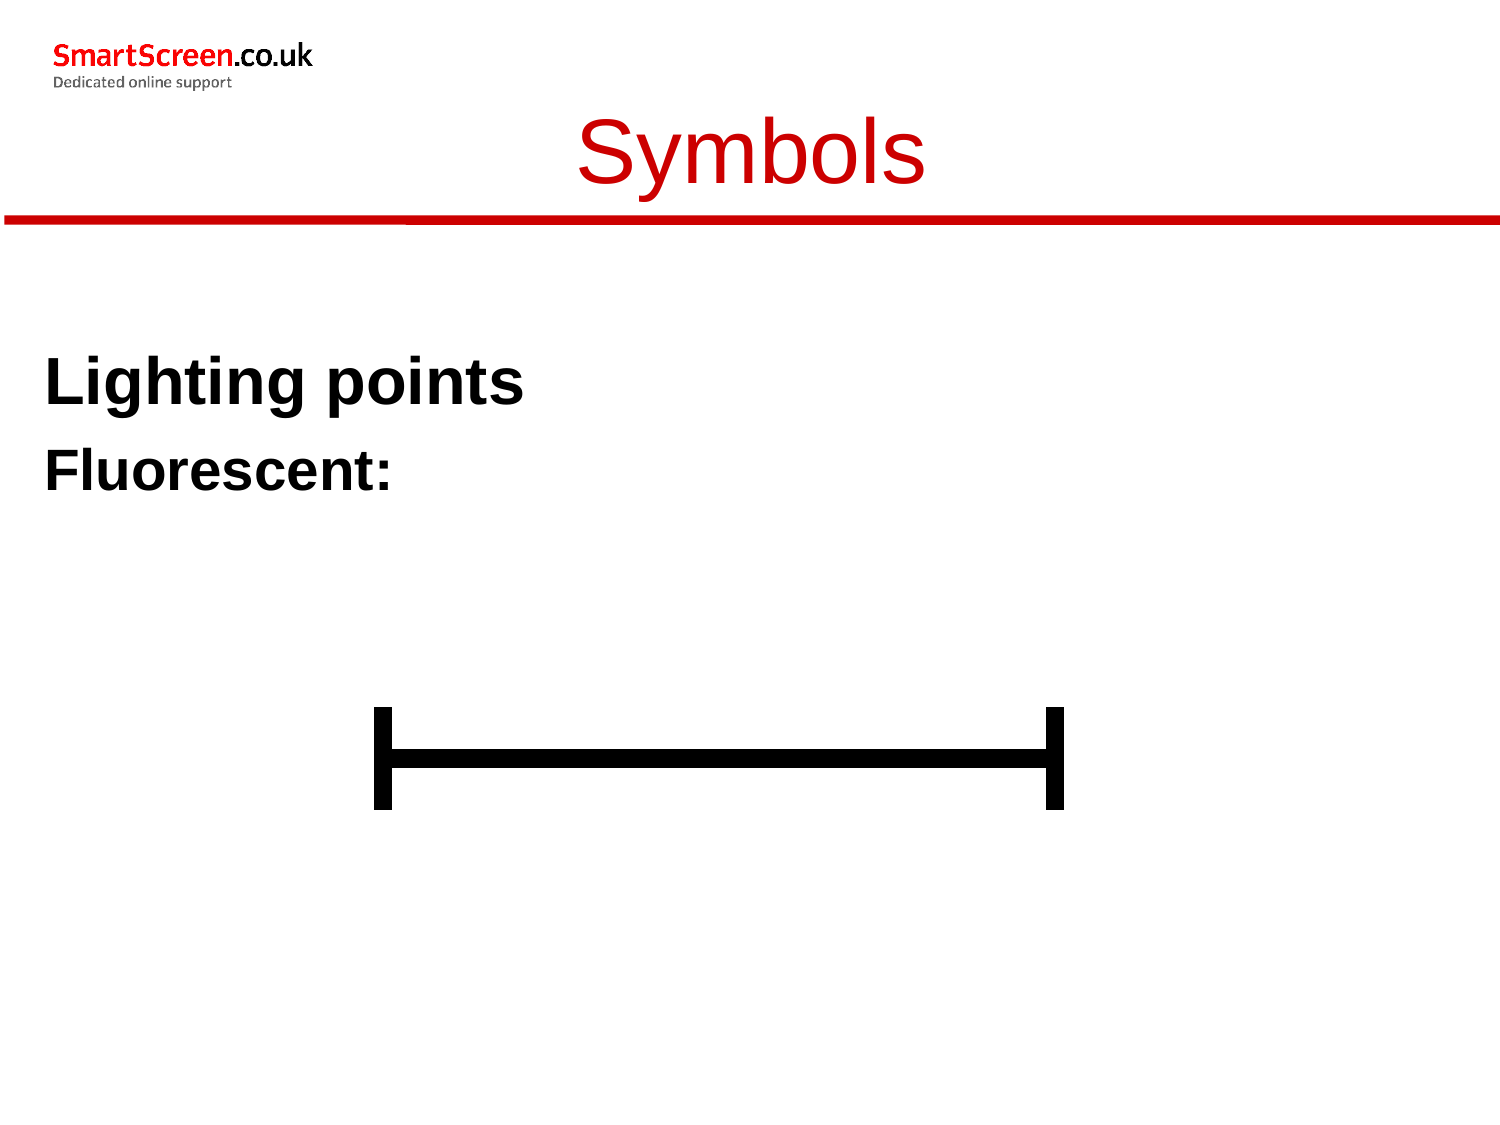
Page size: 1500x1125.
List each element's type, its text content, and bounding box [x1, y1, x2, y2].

text_box Fluorescent: [29, 425, 1500, 510]
text_box Lighting points [29, 330, 1500, 425]
picture [325, 610, 1113, 920]
text_box Symbols [1, 66, 1500, 228]
picture [53, 42, 313, 66]
